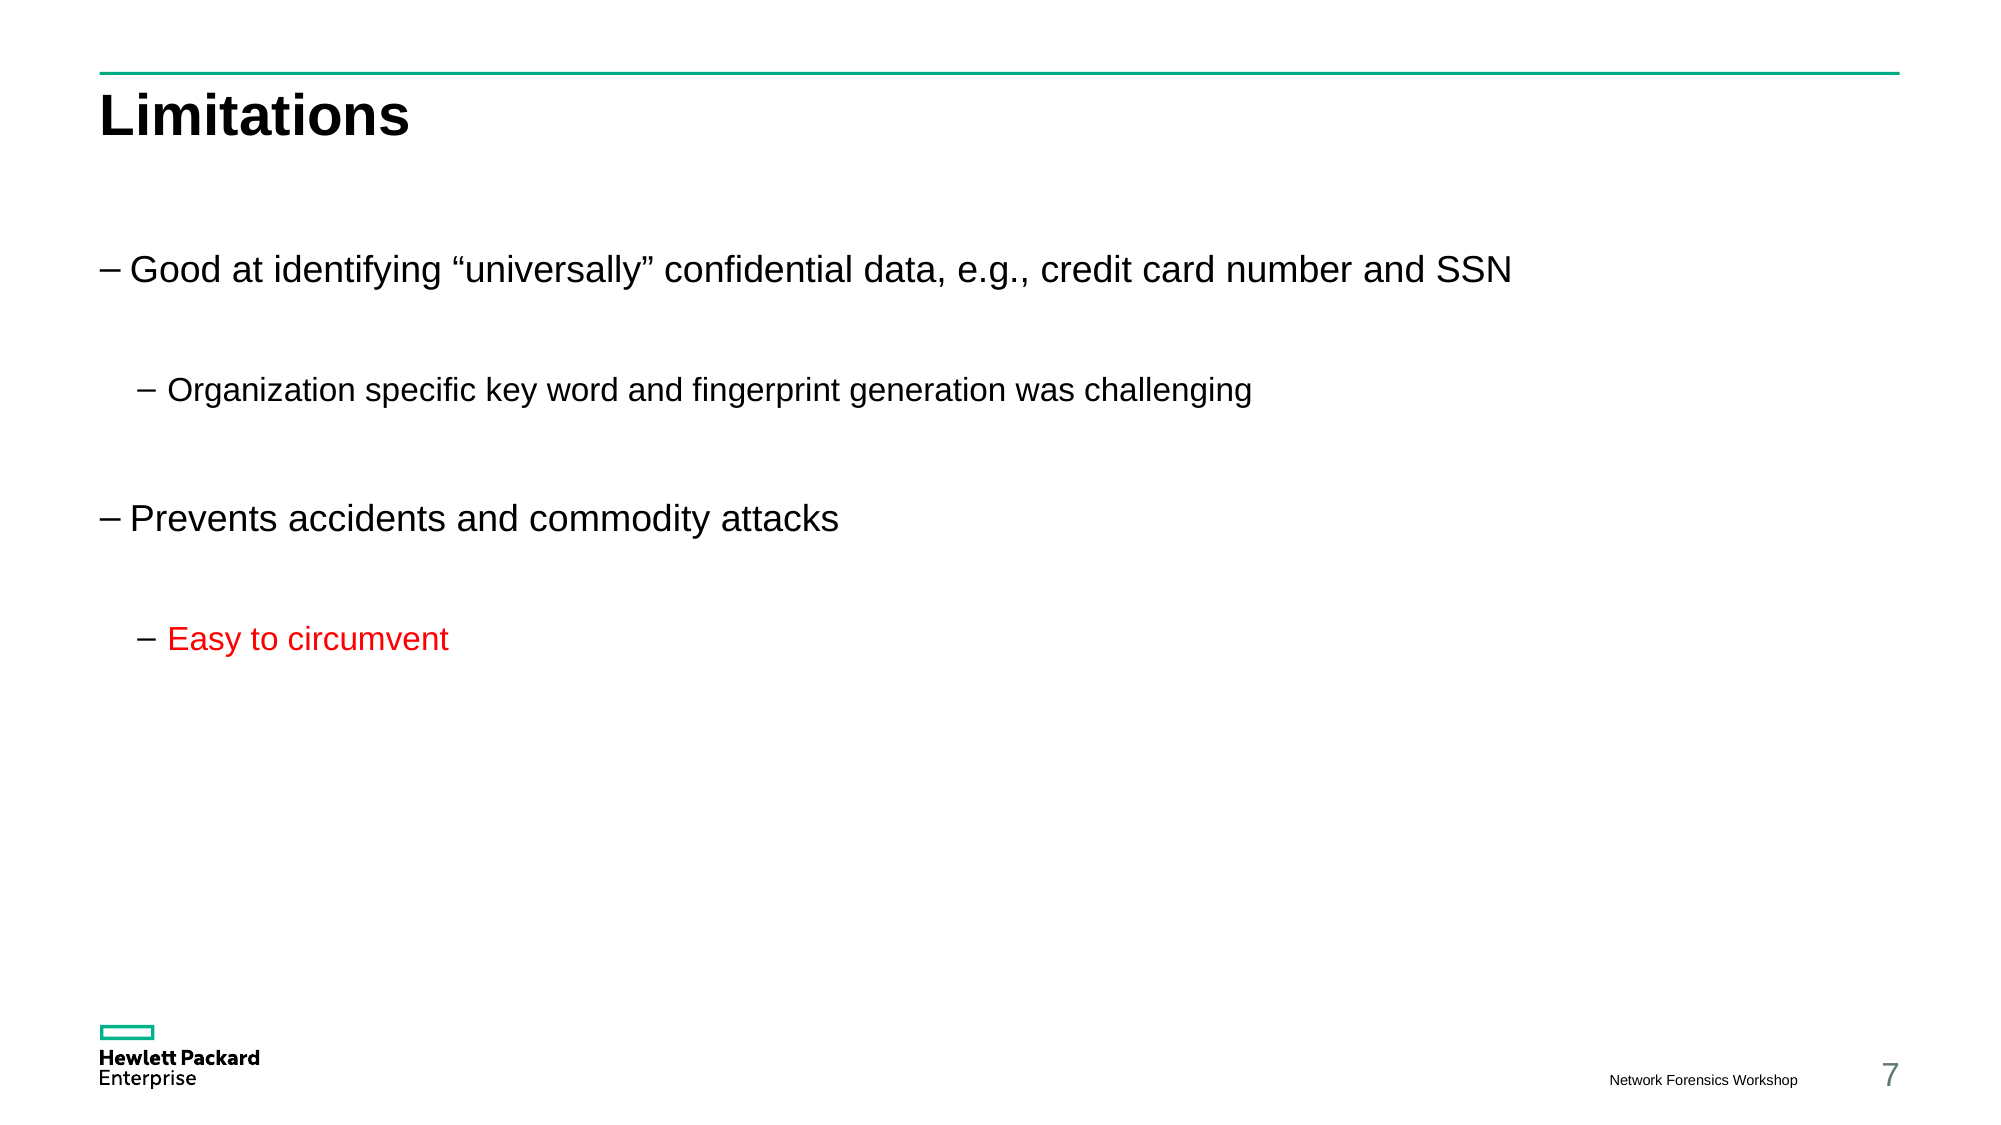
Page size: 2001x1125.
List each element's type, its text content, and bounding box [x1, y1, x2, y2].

slide_number 7 [1812, 1054, 1900, 1093]
list Good at identifying “universally” confidential data, e.g., credit card number and SSN Organization specific key word and fingerprint generation was challenging Prevents accidents and commodity attacks Easy to circumvent [99, 249, 1900, 1000]
footer Network Forensics Workshop [1137, 1054, 1798, 1089]
title Limitations [99, 85, 1900, 153]
